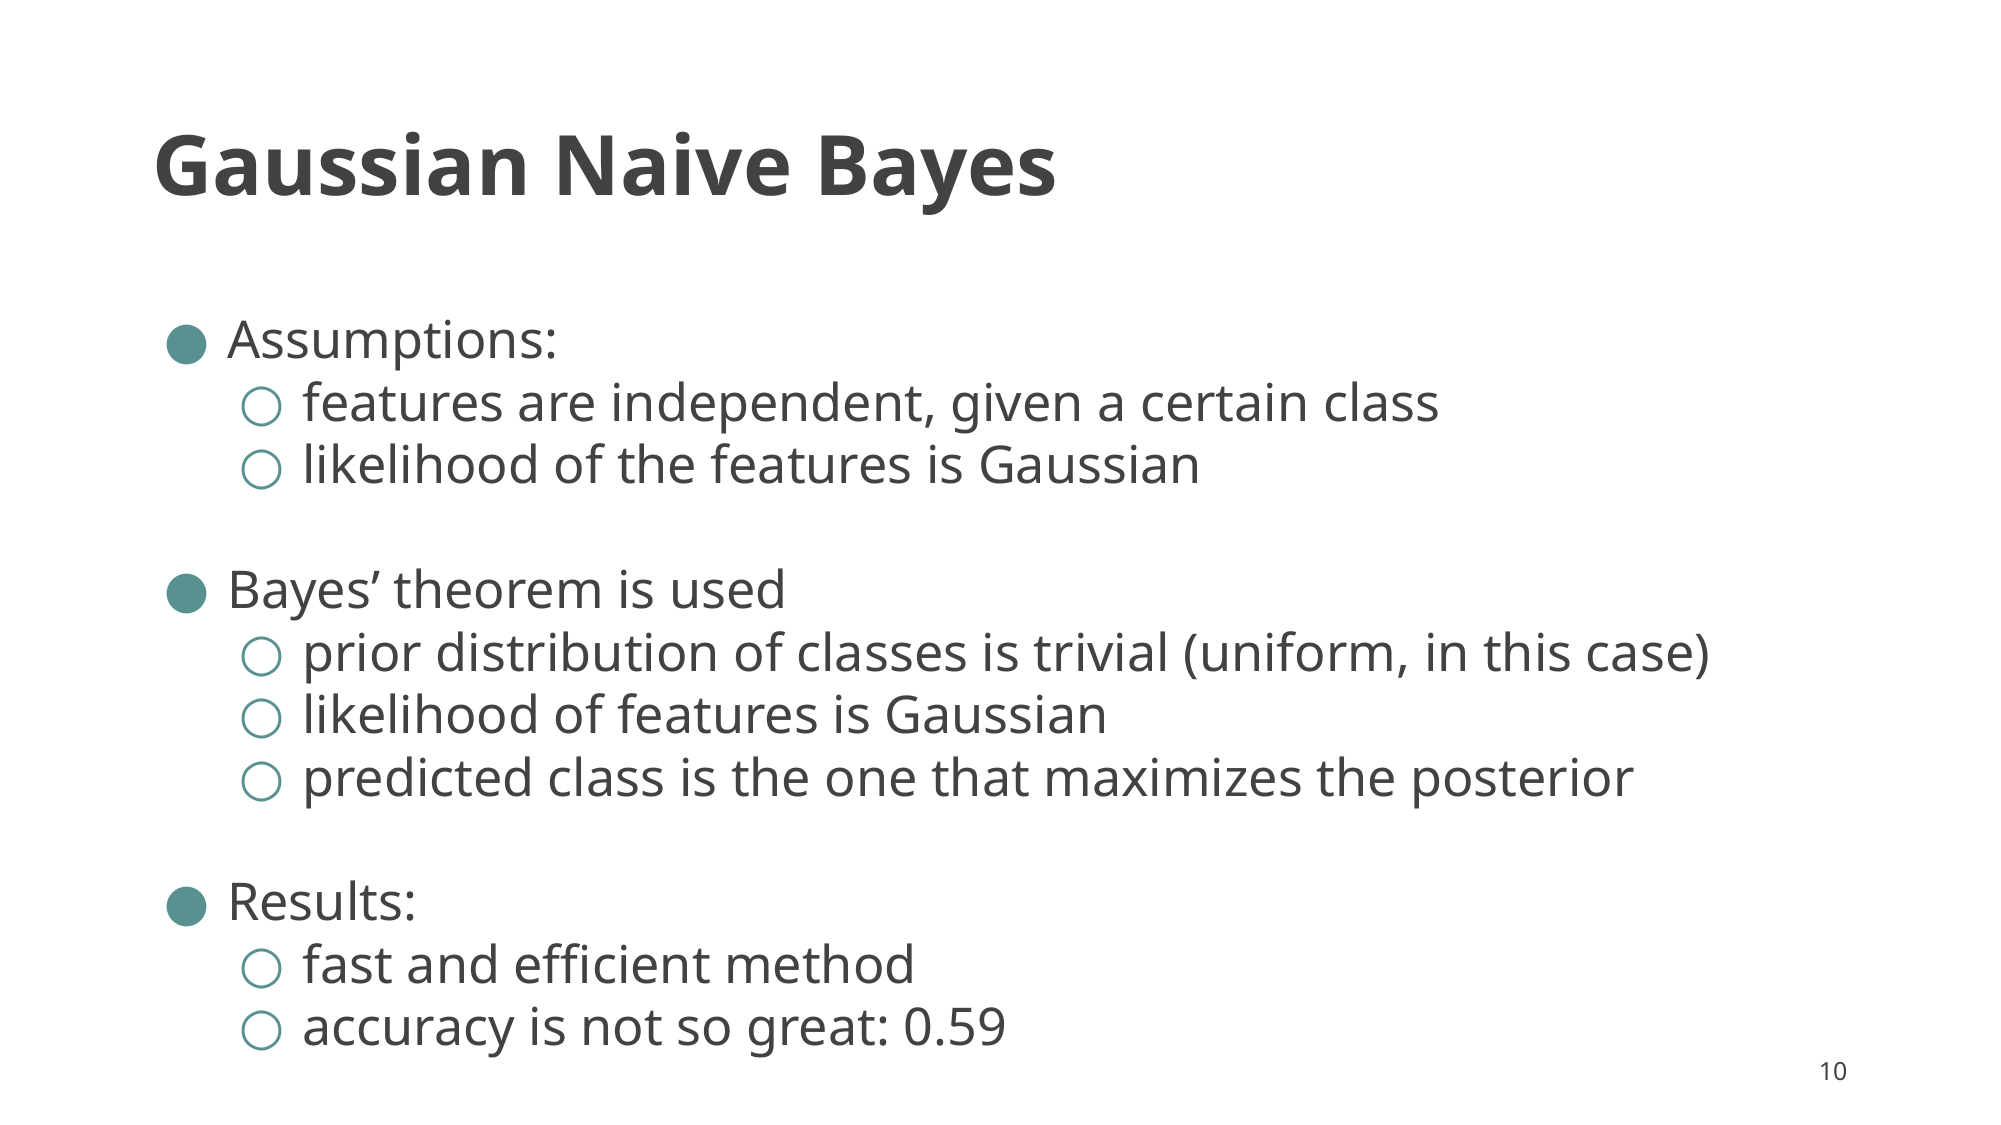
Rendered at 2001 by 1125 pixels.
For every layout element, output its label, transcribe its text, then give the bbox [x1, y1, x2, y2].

title Gaussian Naive Bayes [137, 59, 1863, 278]
slide_number ‹#› [1412, 1042, 1863, 1103]
list Assumptions: features are independent, given a certain class likelihood of the features is Gaussian Bayes’ theorem is used prior distribution of classes is trivial (uniform, in this case) likelihood of features is Gaussian predicted class is the one that maximizes the posterior Results: fast and efficient method accuracy is not so great: 0.59 [137, 299, 1863, 1083]
